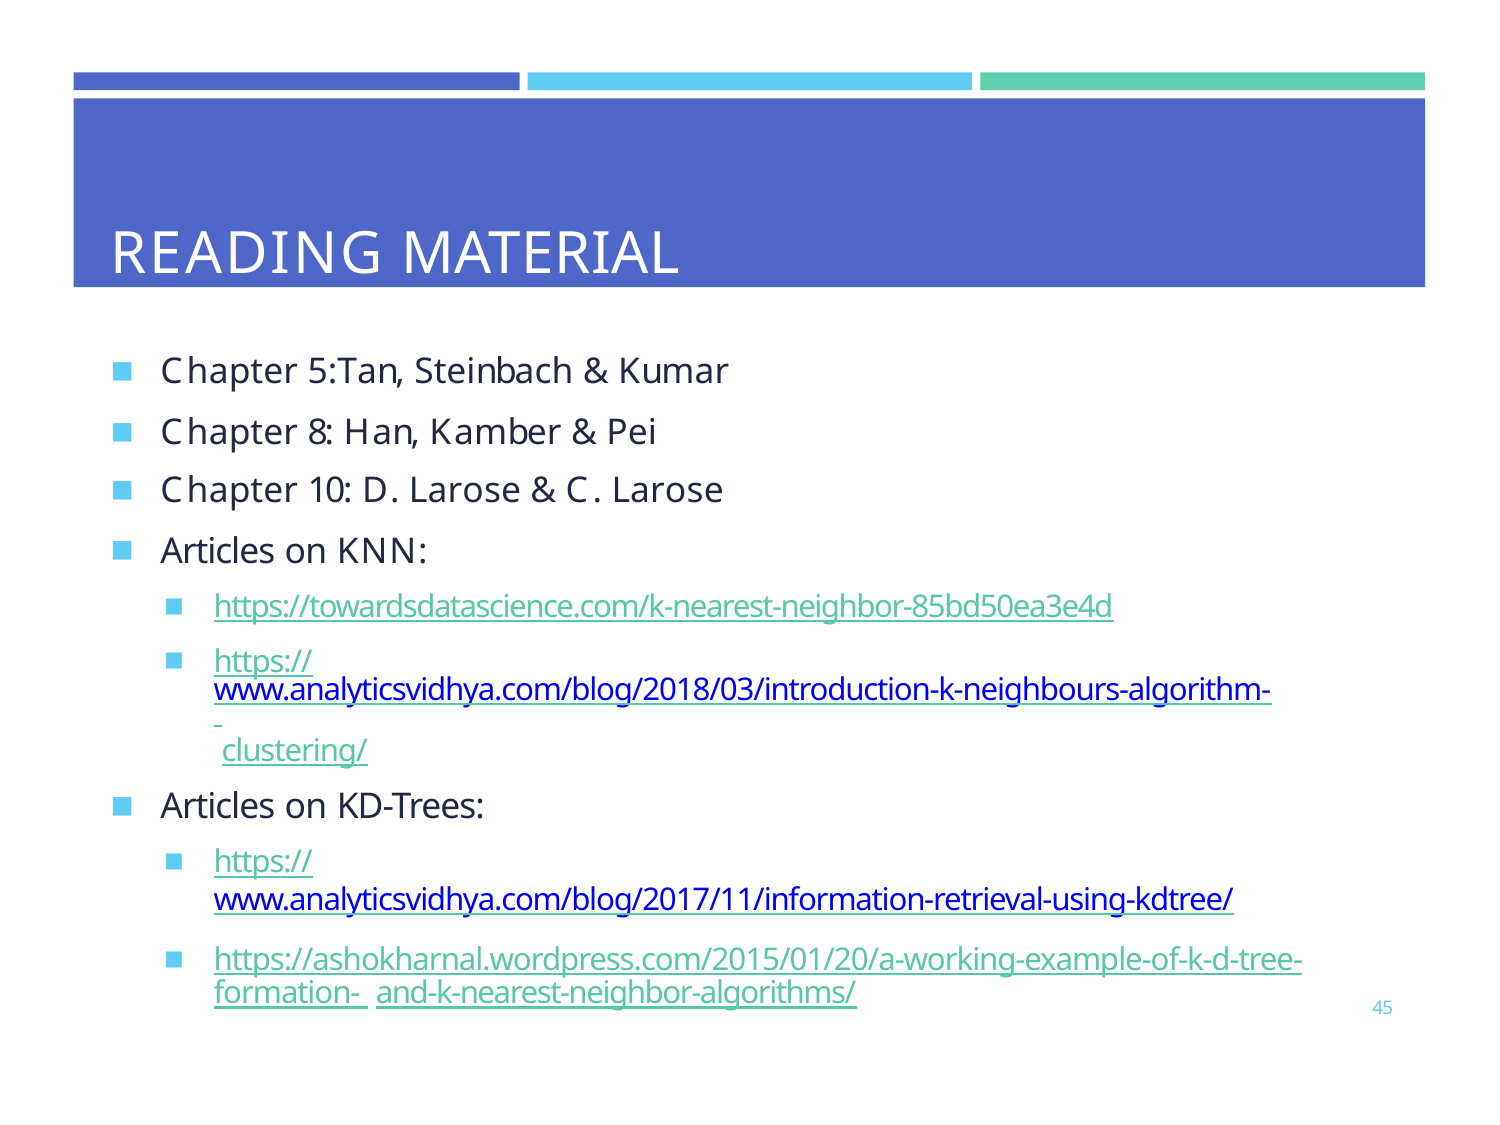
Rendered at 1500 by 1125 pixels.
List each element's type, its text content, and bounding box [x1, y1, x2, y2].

text_box Chapter 5:Tan, Steinbach & Kumar Chapter 8: Han, Kamber & Pei Chapter 10: D. Larose & C. Larose Articles on KNN: https://towardsdatascience.com/k-nearest-neighbor-85bd50ea3e4d https://www.analyticsvidhya.com/blog/2018/03/introduction-k-neighbours-algorithm- clustering/ Articles on KD-Trees: https://www.analyticsvidhya.com/blog/2017/11/information-retrieval-using-kdtree/ https://ashokharnal.wordpress.com/2015/01/20/a-working-example-of-k-d-tree-formation- and-k-nearest-neighbor-algorithms/ [108, 328, 1351, 988]
slide_number 45 [1365, 995, 1398, 1125]
title READING MATERIAL [73, 98, 1426, 288]
